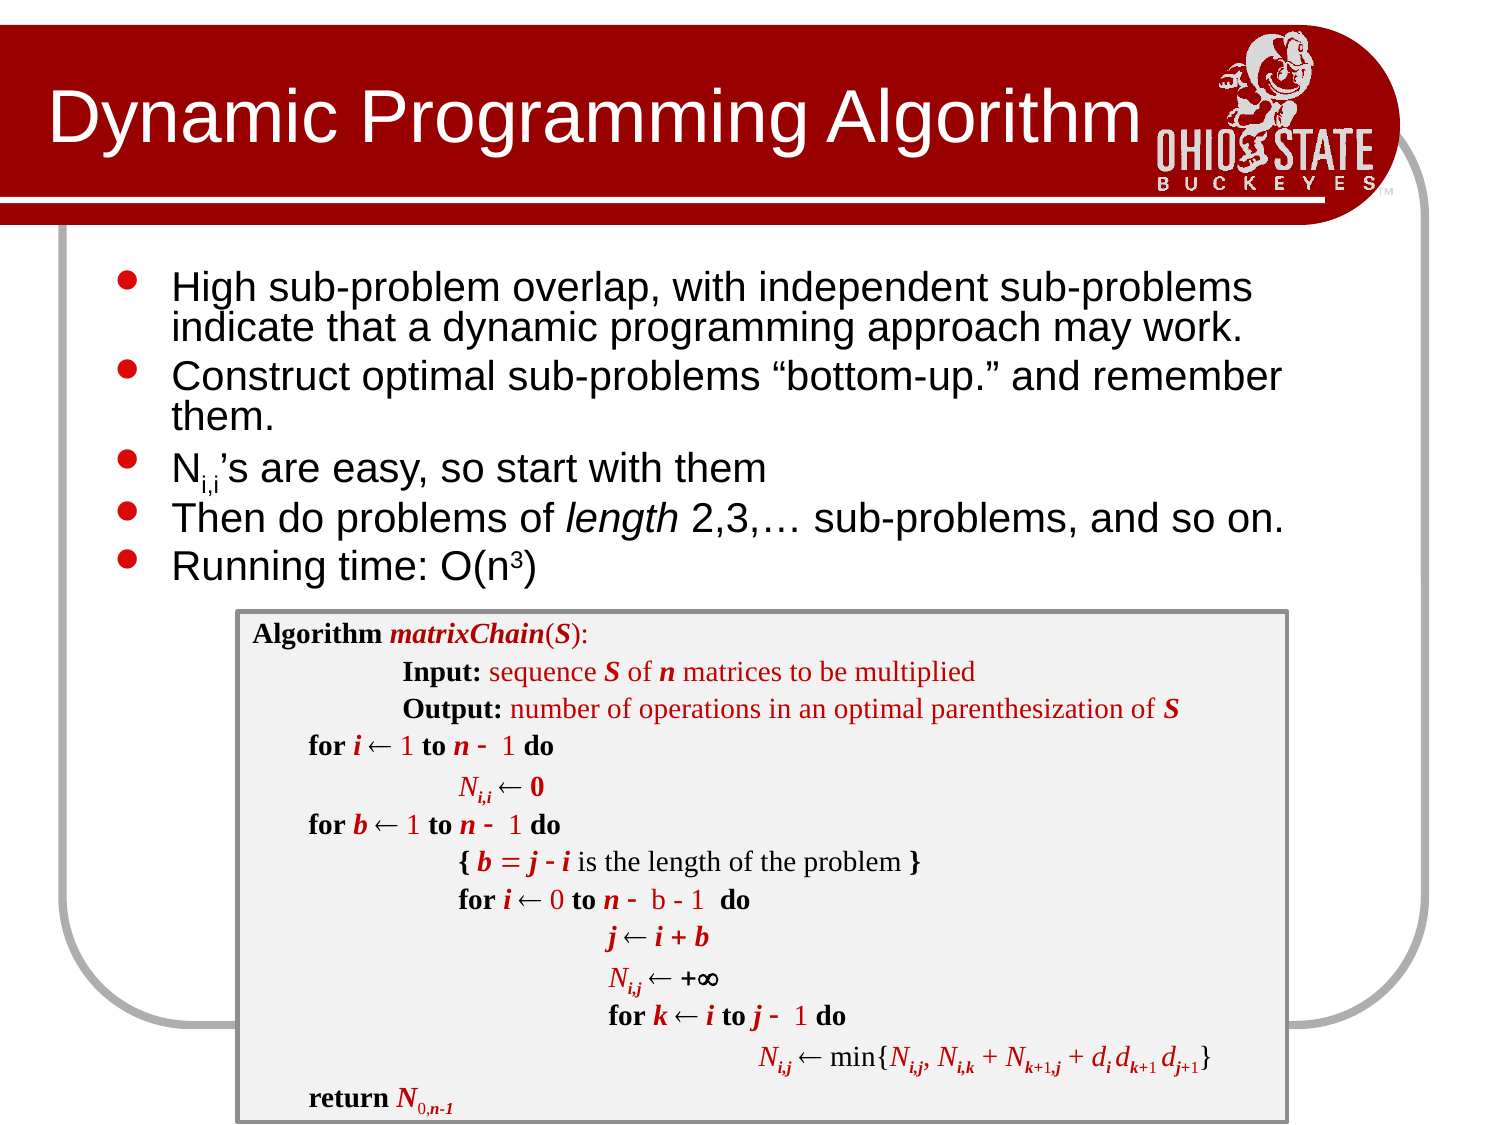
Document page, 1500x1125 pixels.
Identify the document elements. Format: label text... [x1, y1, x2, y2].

title Dynamic Programming Algorithm [31, 37, 1201, 188]
list High sub-problem overlap, with independent sub-problems indicate that a dynamic programming approach may work. Construct optimal sub-problems “bottom-up.” and remember them. Ni,i’s are easy, so start with them Then do problems of length 2,3,… sub-problems, and so on. Running time: O(n3) [99, 262, 1401, 988]
text_box Algorithm matrixChain(S): Input: sequence S of n matrices to be multiplied Output: number of operations in an optimal parenthesization of S for i  1 to n - 1 do Ni,i  0 for b  1 to n - 1 do { b = j - i is the length of the problem } for i  0 to n - b - 1 do j  i + b Ni,j  + for k  i to j - 1 do Ni,j  min{Ni,j, Ni,k + Nk+1,j + di dk+1 dj+1} return N0,n-1 [235, 609, 1289, 1124]
